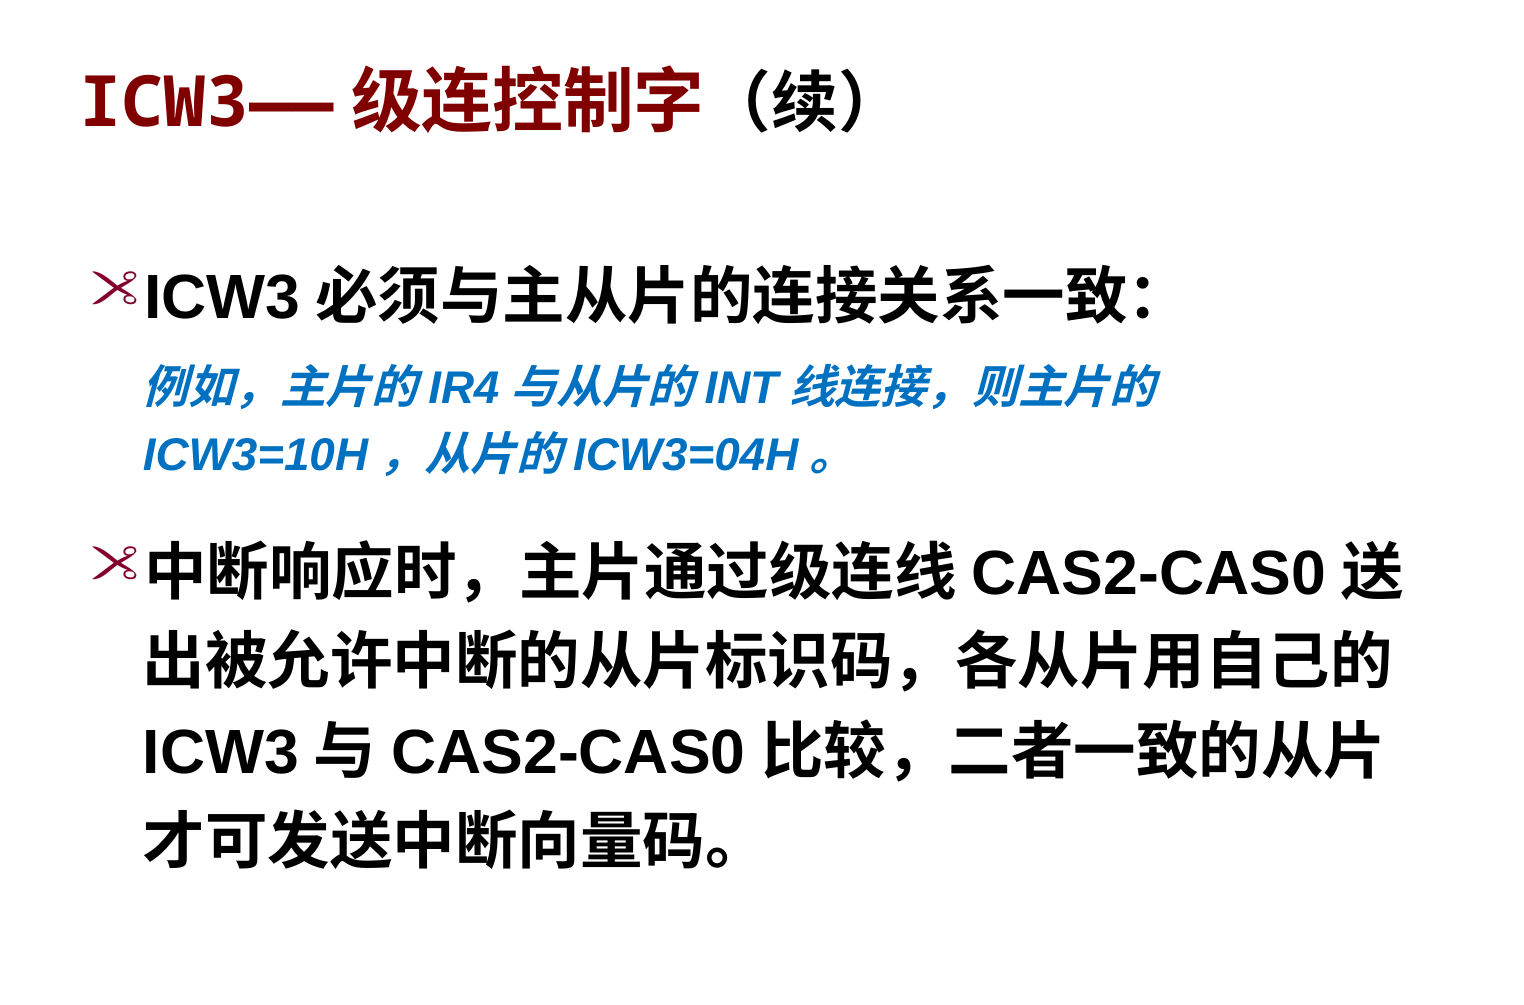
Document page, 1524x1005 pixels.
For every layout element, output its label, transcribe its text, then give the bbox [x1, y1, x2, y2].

title ICW3——级连控制字（续） [65, 53, 1437, 149]
list ICW3必须与主从片的连接关系一致： 例如，主片的IR4与从片的INT线连接，则主片的ICW3=10H，从片的ICW3=04H。 中断响应时，主片通过级连线CAS2-CAS0送出被允许中断的从片标识码，各从片用自己的ICW3与CAS2-CAS0比较，二者一致的从片才可发送中断向量码。 [76, 234, 1448, 897]
